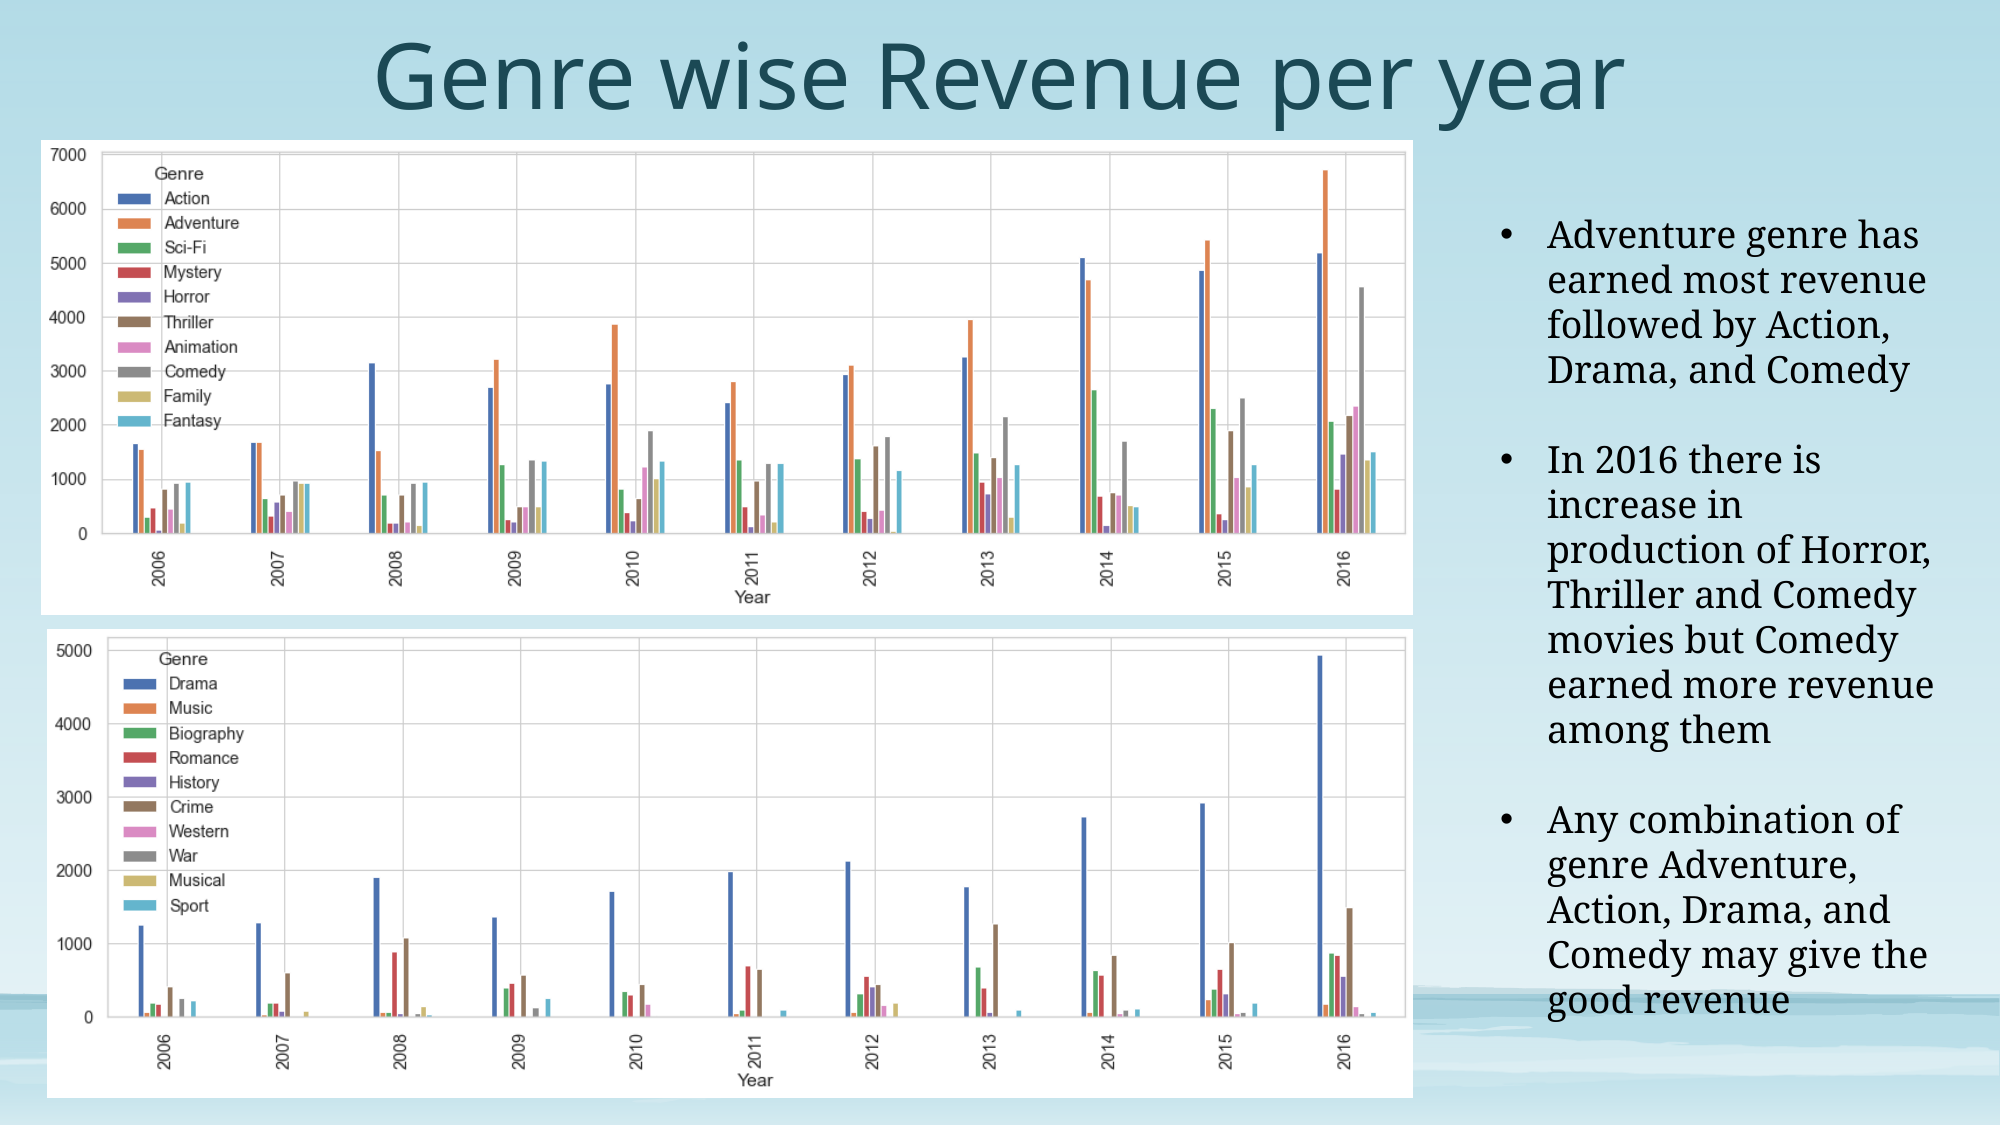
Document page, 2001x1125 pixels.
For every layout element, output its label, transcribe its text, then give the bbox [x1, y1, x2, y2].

picture [0, 629, 2000, 1103]
text_box Adventure genre has earned most revenue followed by Action, Drama, and Comedy In 2016 there is increase in production of Horror, Thriller and Comedy movies but Comedy earned more revenue among them Any combination of genre Adventure, Action, Drama, and Comedy may give the good revenue [1485, 203, 1953, 1028]
picture [41, 140, 1413, 615]
title Genre wise Revenue per year [143, 51, 1856, 137]
